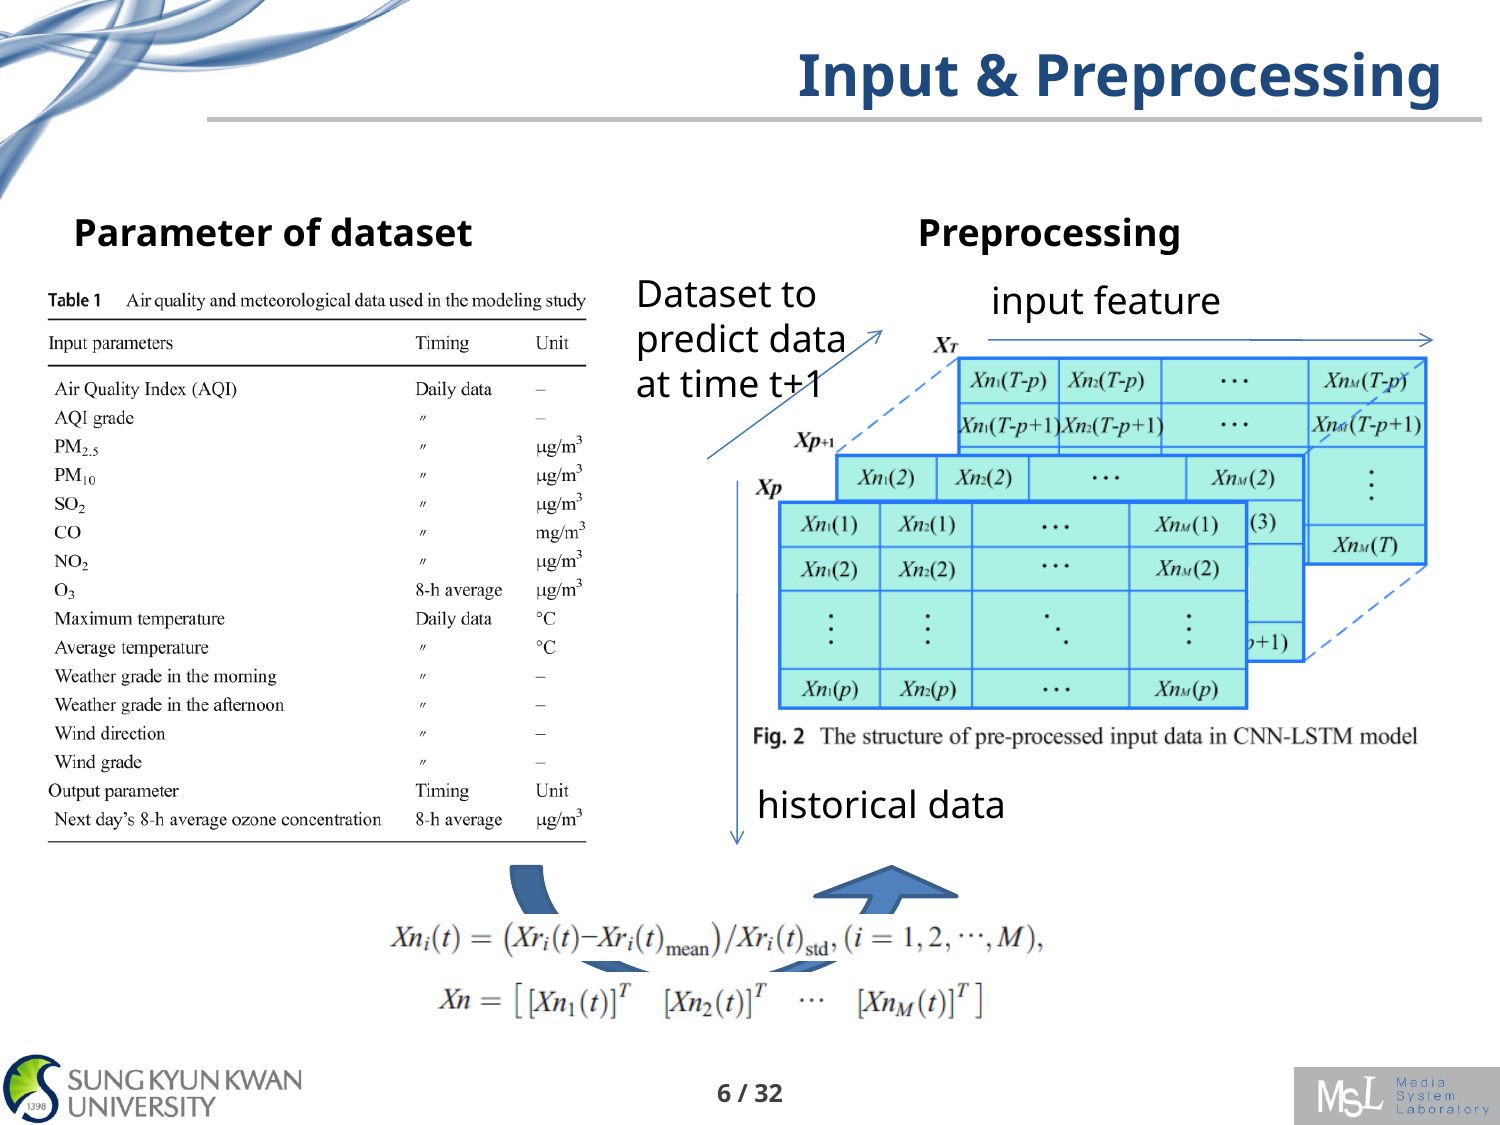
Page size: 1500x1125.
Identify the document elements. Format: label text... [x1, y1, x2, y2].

text_box [812, 865, 959, 912]
picture [34, 280, 606, 851]
text_box Dataset to predict data at time t+1 [621, 262, 883, 413]
slide_number 6 / 32 [673, 1070, 827, 1119]
text_box historical data [742, 783, 1340, 834]
text_box Input & Preprocessing [150, 30, 1459, 99]
text_box [509, 864, 558, 912]
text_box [706, 329, 883, 460]
picture [736, 304, 1463, 774]
text_box Preprocessing [902, 202, 1407, 262]
picture [0, 1052, 303, 1124]
text_box Parameter of dataset [58, 202, 563, 262]
picture [437, 972, 989, 1037]
picture [1294, 1067, 1500, 1125]
text_box input feature [976, 269, 1500, 330]
picture [365, 913, 1050, 962]
